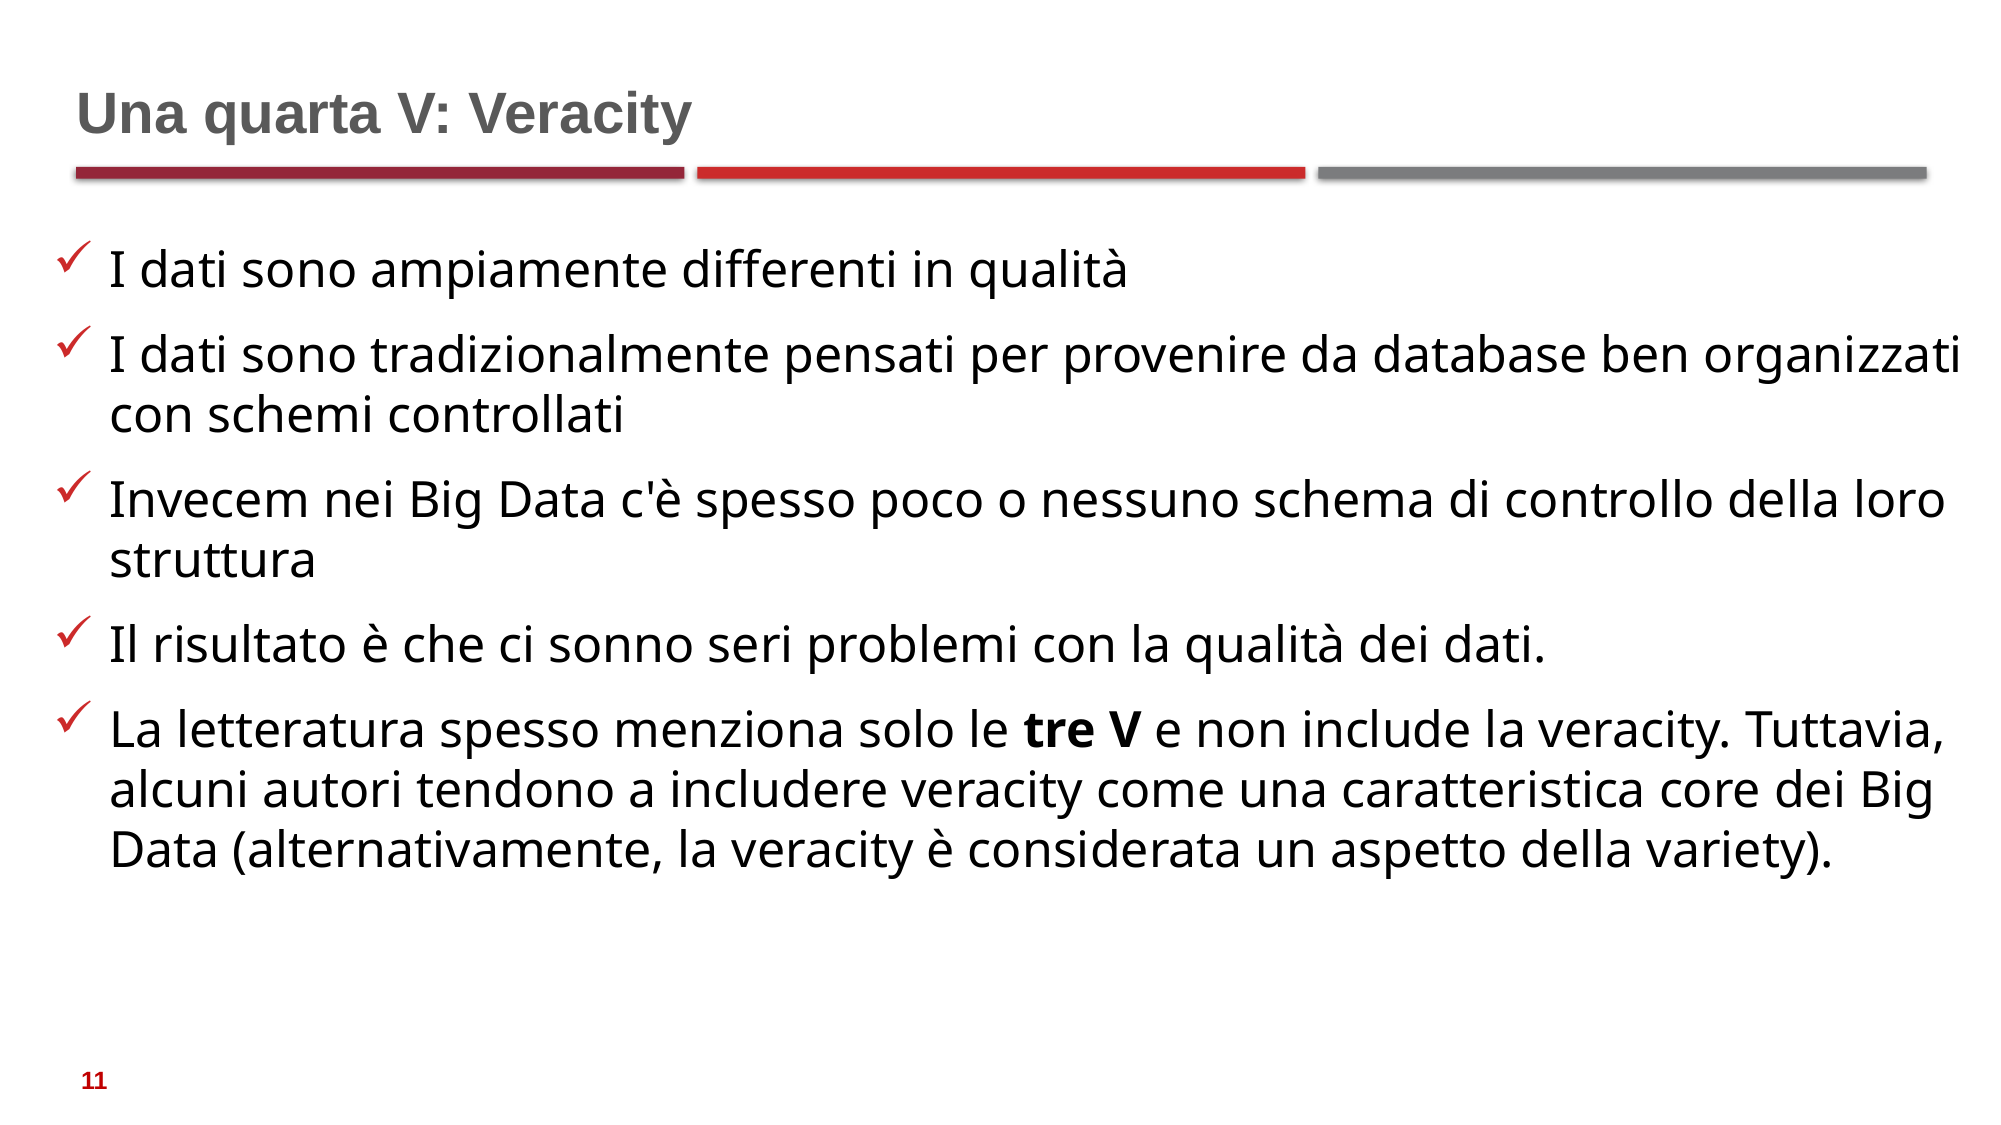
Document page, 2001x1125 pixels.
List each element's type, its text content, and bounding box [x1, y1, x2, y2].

list I dati sono ampiamente differenti in qualità I dati sono tradizionalmente pensati per provenire da database ben organizzati con schemi controllati Invecem nei Big Data c'è spesso poco o nessuno schema di controllo della loro struttura Il risultato è che ci sonno seri problemi con la qualità dei dati. La letteratura spesso menziona solo le tre V e non include la veracity. Tuttavia, alcuni autori tendono a includere veracity come una caratteristica core dei Big Data (alternativamente, la veracity è considerata un aspetto della variety). [53, 237, 1969, 958]
slide_number 11 [53, 1049, 136, 1110]
title Una quarta V: Veracity [76, 82, 1926, 146]
